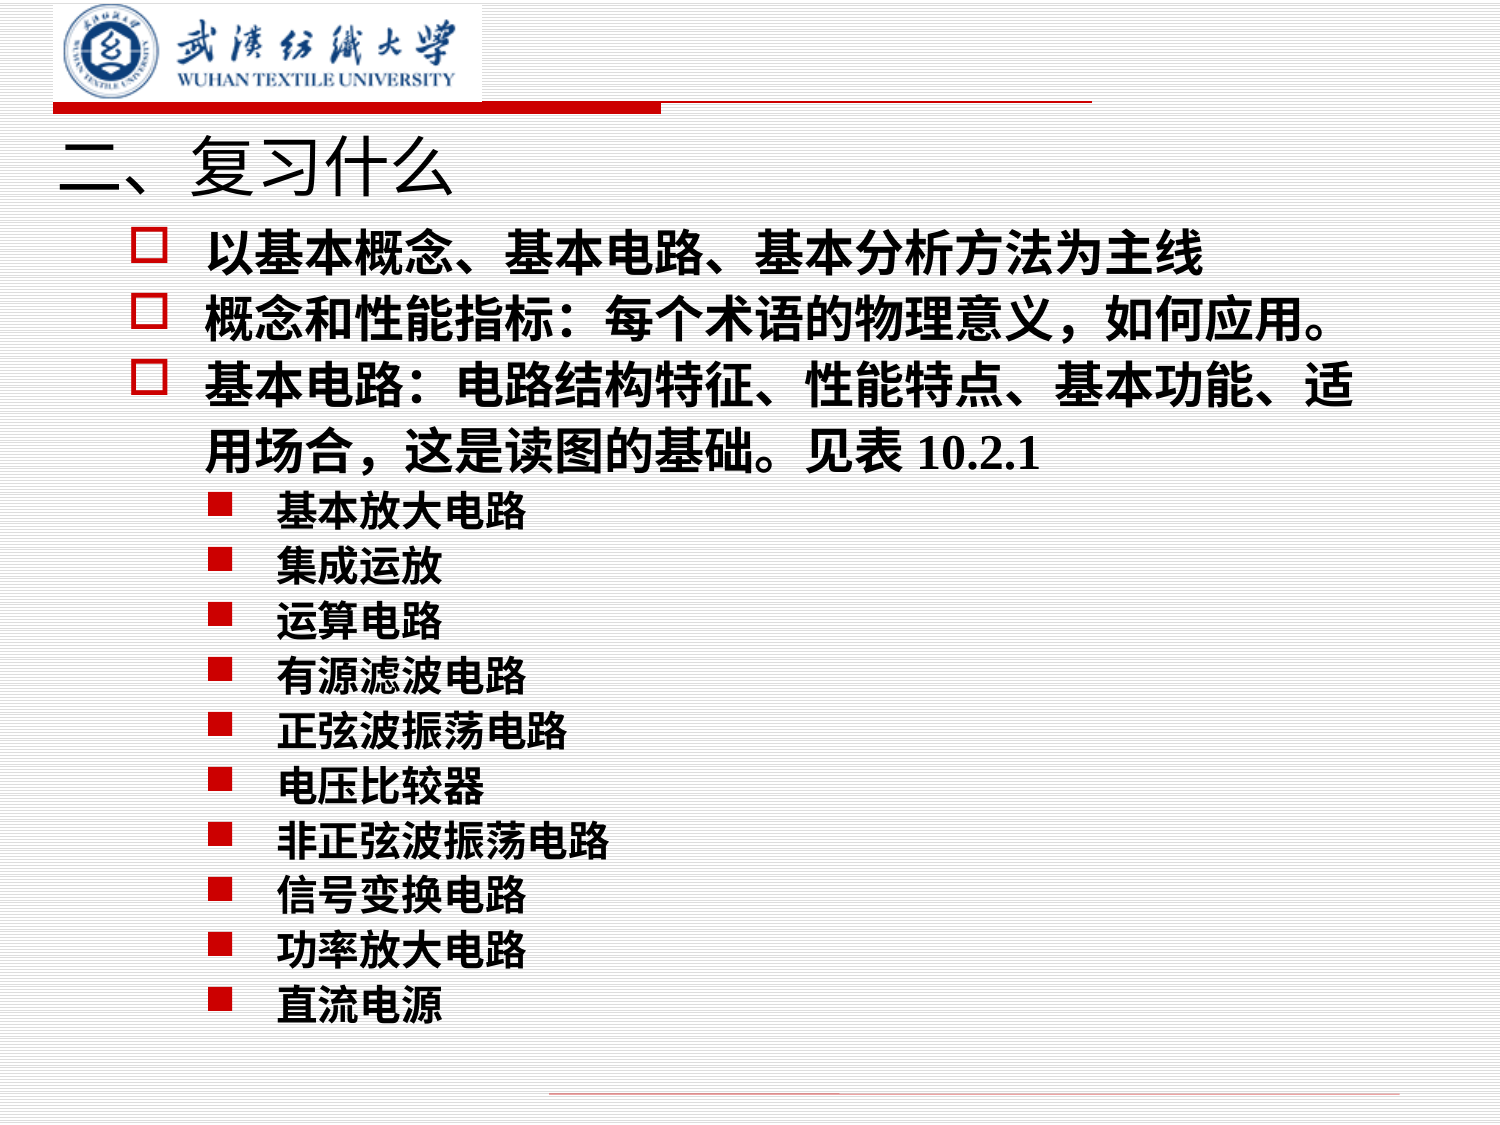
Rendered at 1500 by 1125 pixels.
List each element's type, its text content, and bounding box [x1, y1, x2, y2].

list 以基本概念、基本电路、基本分析方法为主线 概念和性能指标：每个术语的物理意义，如何应用。 基本电路：电路结构特征、性能特点、基本功能、适用场合，这是读图的基础。见表10.2.1 基本放大电路 集成运放 运算电路 有源滤波电路 正弦波振荡电路 电压比较器 非正弦波振荡电路 信号变换电路 功率放大电路 直流电源 [111, 207, 1409, 1071]
title 二、复习什么 [40, 136, 928, 213]
picture [53, 4, 482, 102]
